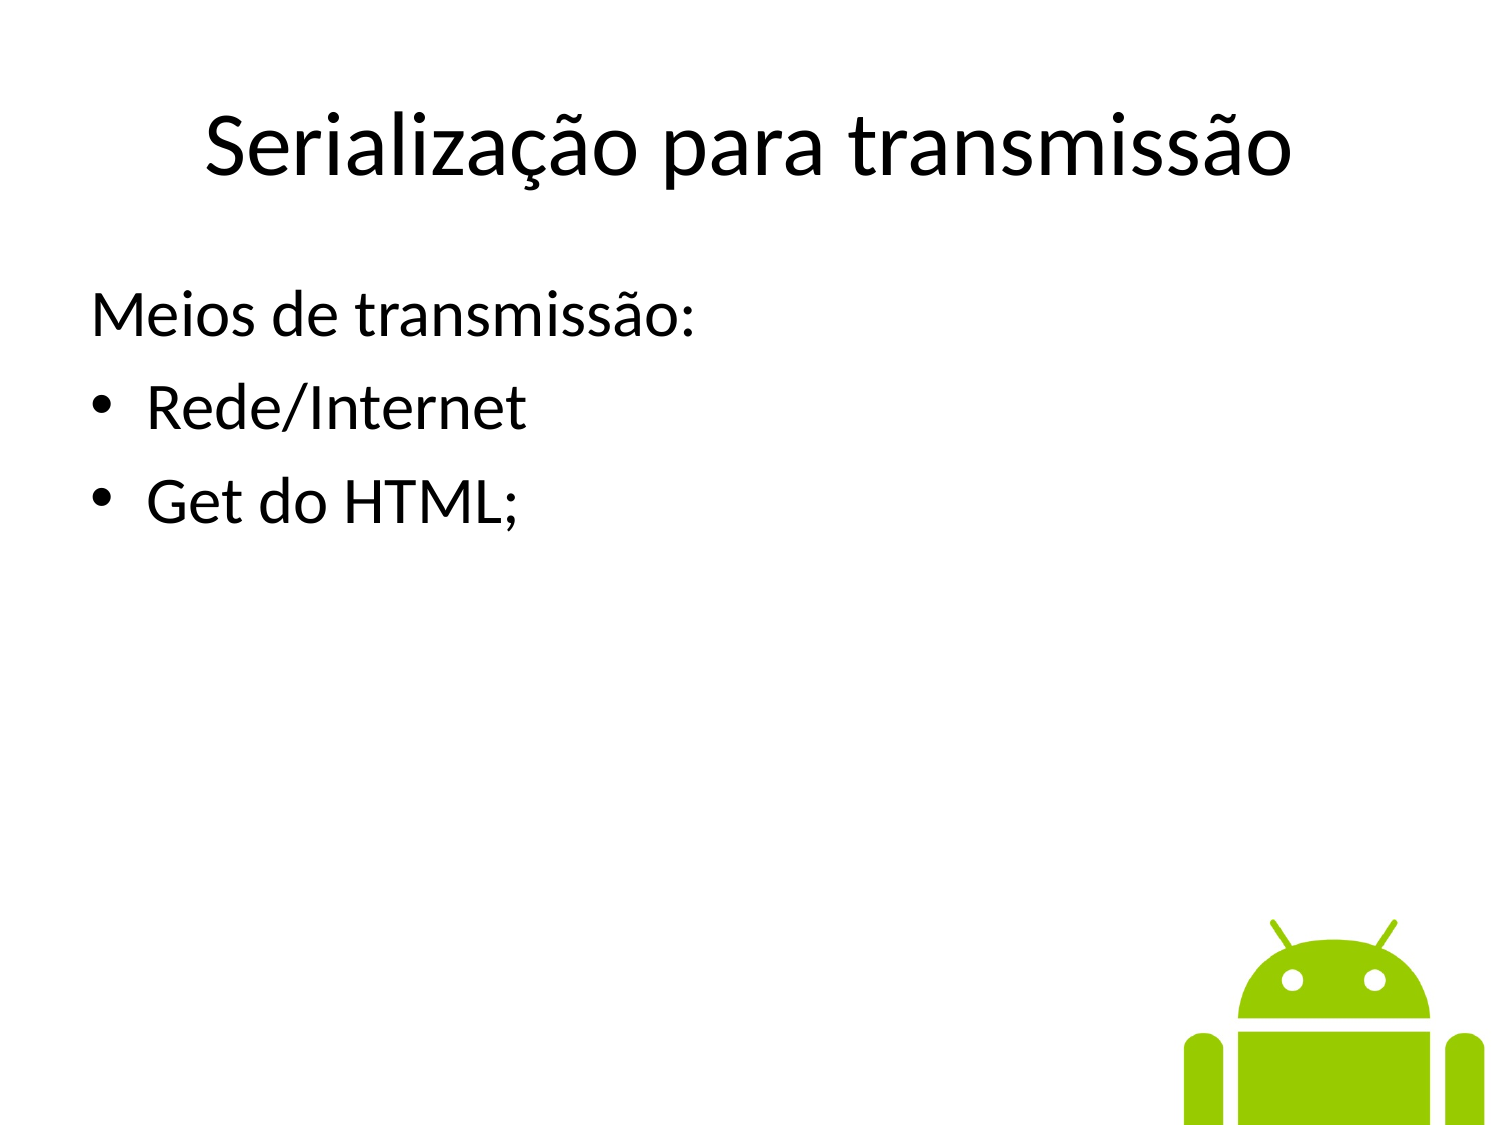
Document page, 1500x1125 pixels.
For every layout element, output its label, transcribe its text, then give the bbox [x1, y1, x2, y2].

title Serialização para transmissão [75, 45, 1425, 233]
picture [1163, 919, 1500, 1125]
list Meios de transmissão: Rede/Internet Get do HTML; [75, 262, 1425, 1005]
